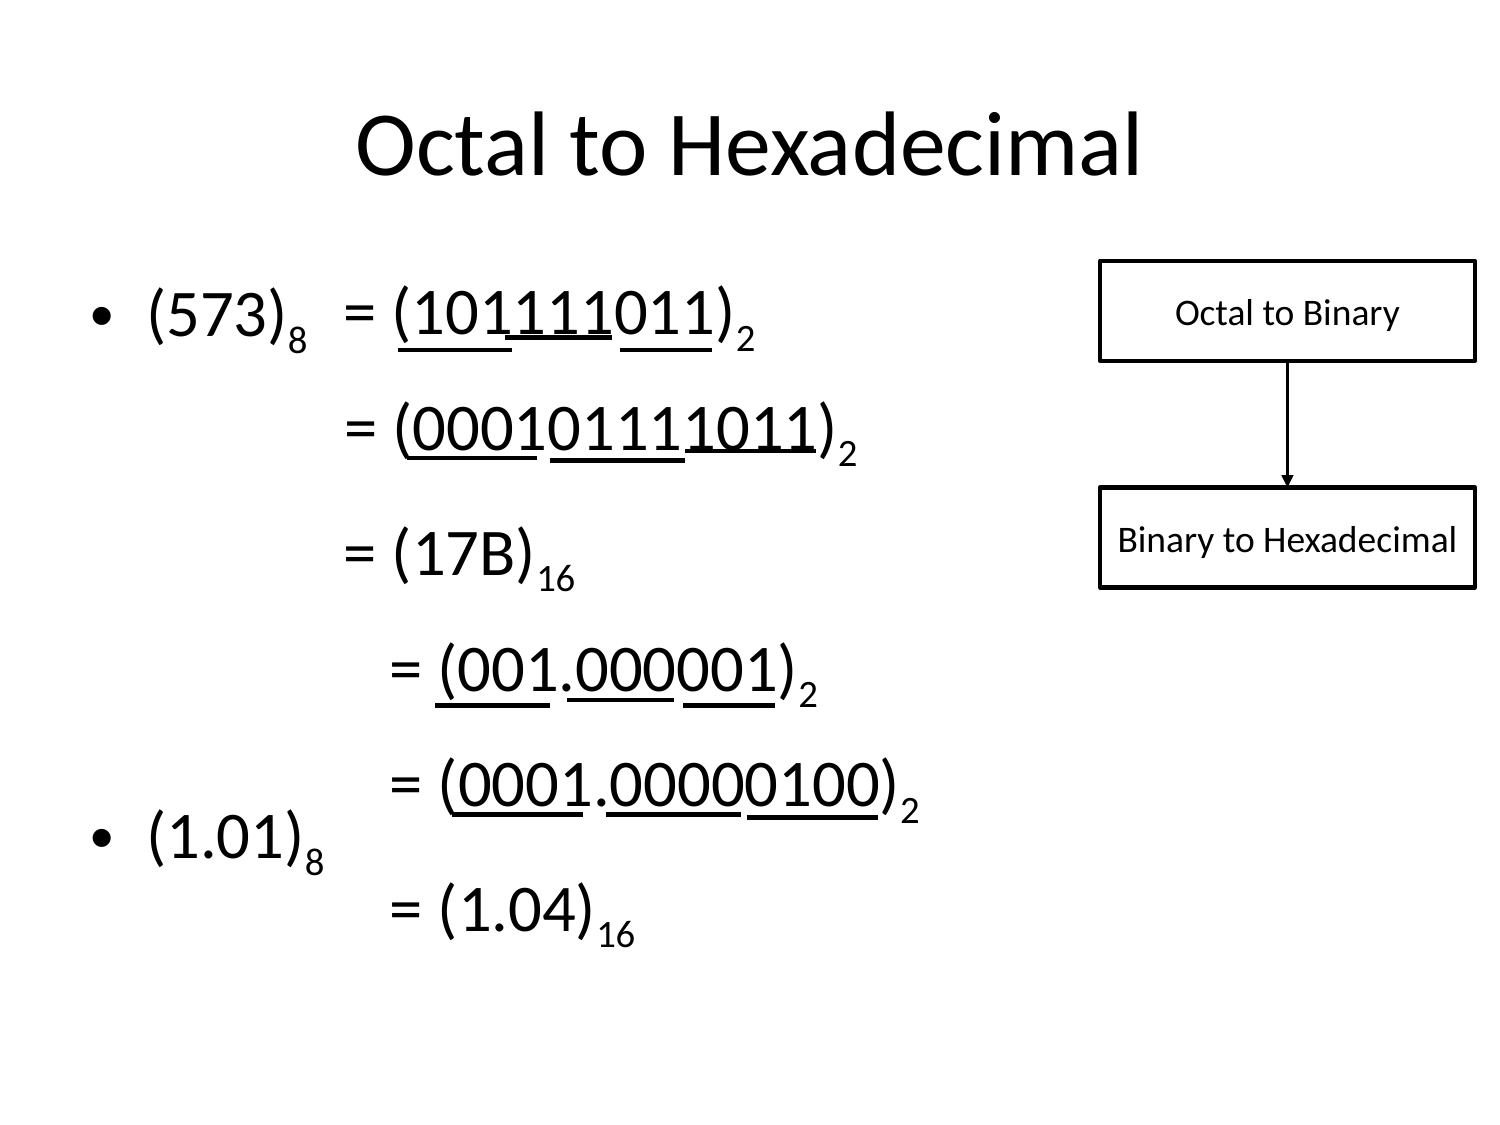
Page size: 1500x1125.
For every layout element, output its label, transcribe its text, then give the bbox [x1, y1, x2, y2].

text_box Binary to Hexadecimal [1098, 485, 1477, 590]
text_box = (001.000001)2 [374, 617, 833, 723]
text_box = (000101111011)2 [329, 376, 873, 482]
title Octal to Hexadecimal [75, 45, 1425, 233]
text_box = (1.04)16 [374, 857, 651, 964]
list (573)8 (1.01)8 [75, 262, 1425, 1005]
text_box = (0001.00000100)2 [375, 732, 935, 839]
text_box = (17B)16 [328, 500, 591, 607]
text_box Octal to Binary [1098, 259, 1477, 363]
text_box = (101111011)2 [328, 260, 771, 367]
